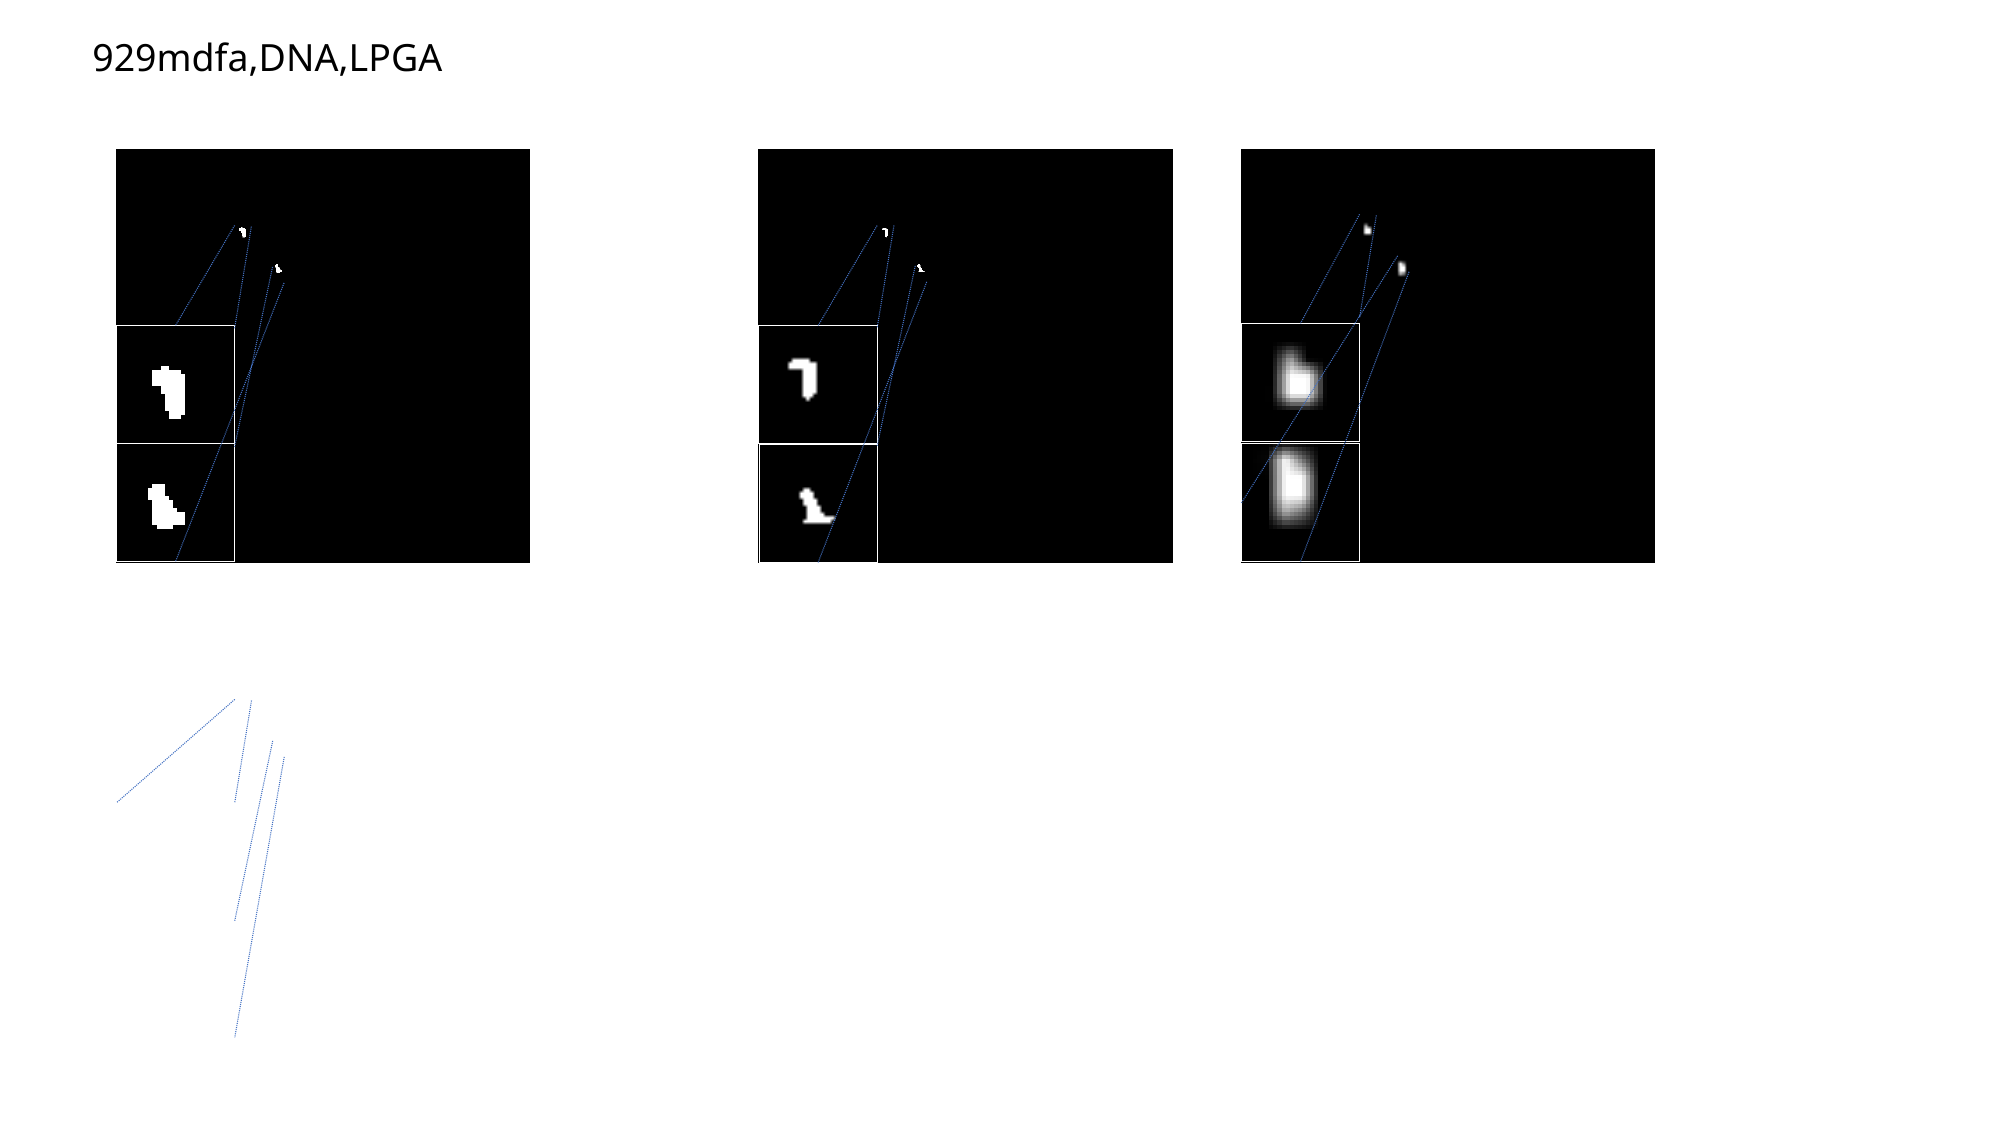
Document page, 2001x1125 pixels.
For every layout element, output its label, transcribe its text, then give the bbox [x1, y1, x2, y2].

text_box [116, 149, 530, 563]
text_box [234, 740, 273, 756]
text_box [234, 756, 285, 1038]
text_box 929mdfa,DNA,LPGA [77, 26, 509, 87]
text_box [116, 699, 235, 803]
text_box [1241, 149, 1655, 563]
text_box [758, 149, 1173, 563]
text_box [234, 700, 252, 740]
